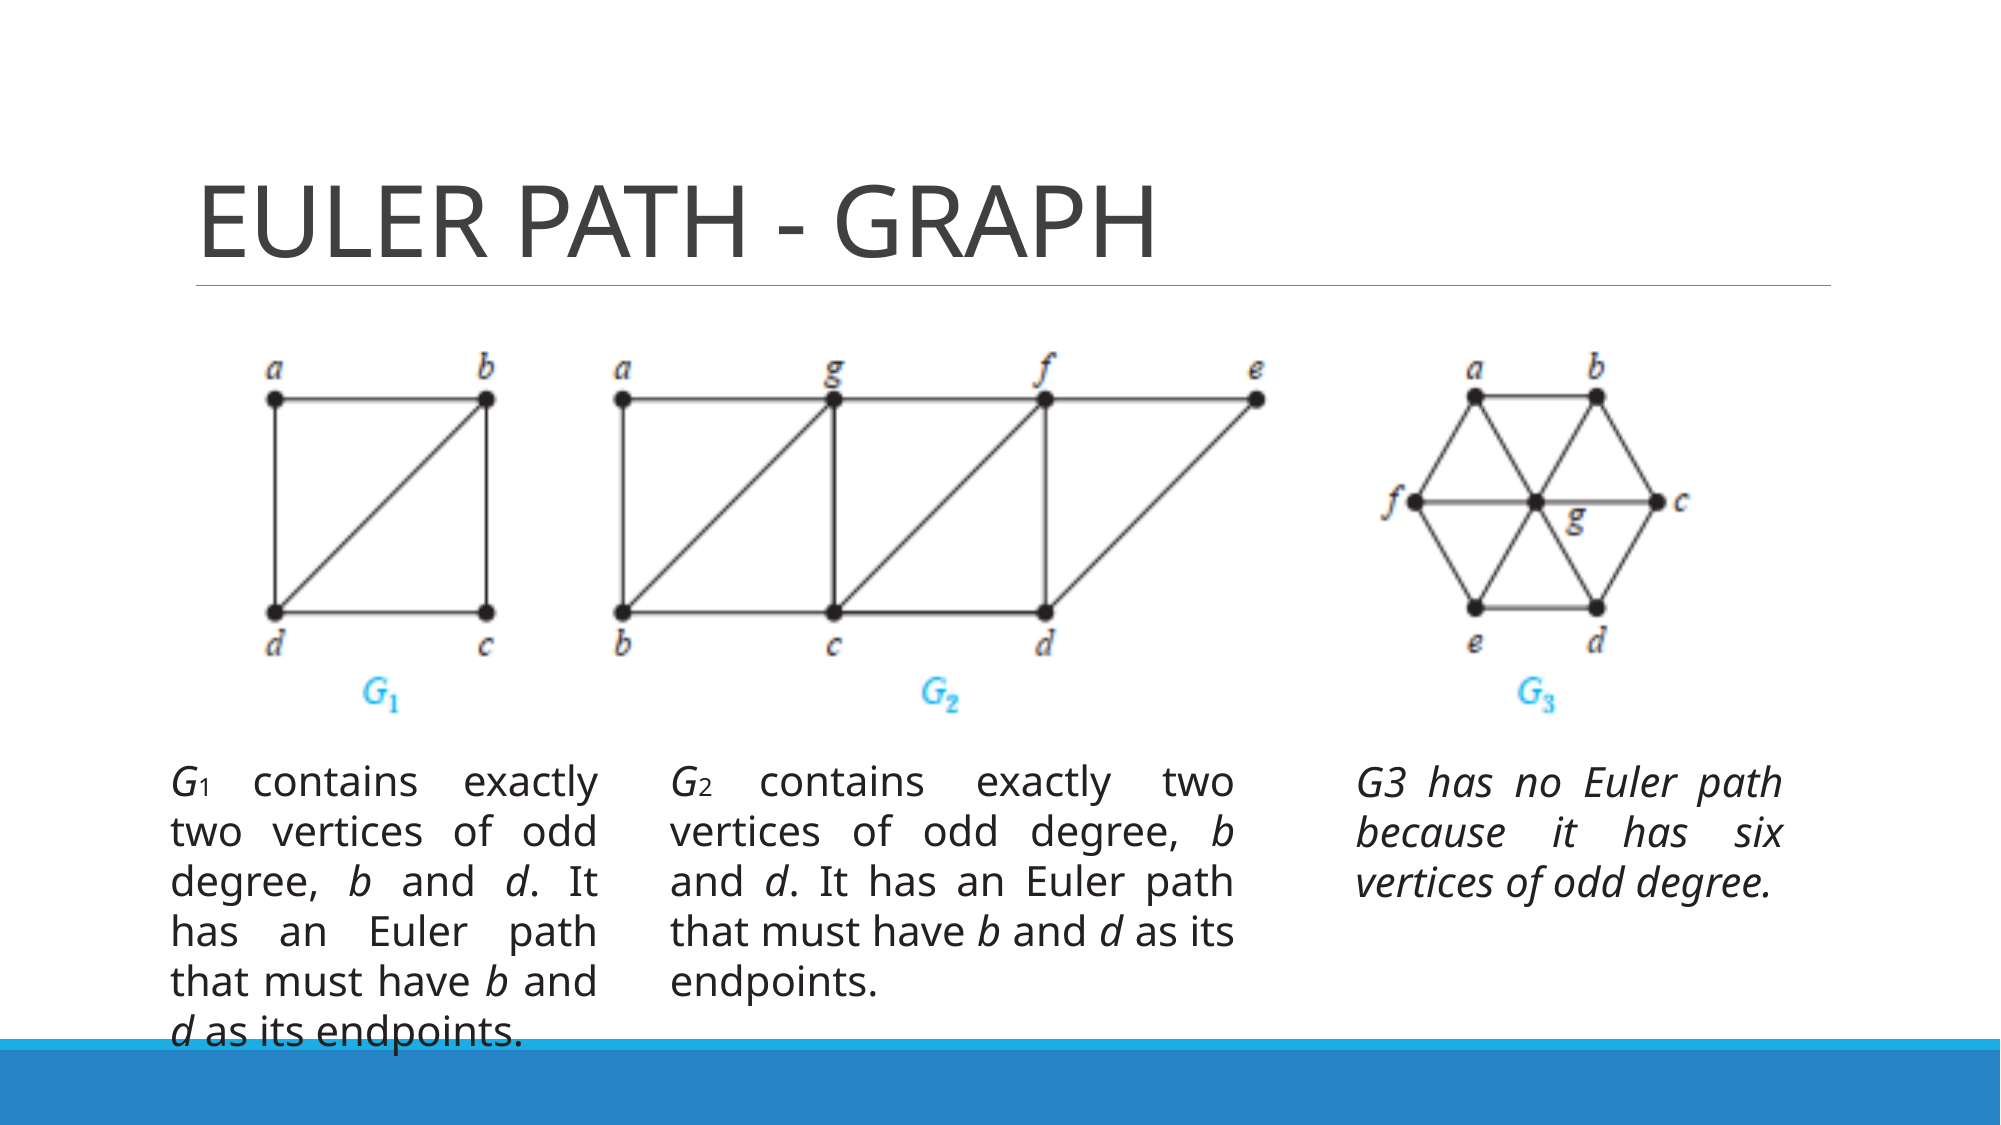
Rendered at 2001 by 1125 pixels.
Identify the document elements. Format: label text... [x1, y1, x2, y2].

text_box G3 has no Euler path because it has six vertices of odd degree. [1340, 748, 1799, 964]
text_box G2 contains exactly two vertices of odd degree, b and d. It has an Euler path that must have b and d as its endpoints. [655, 756, 1250, 1012]
picture [217, 308, 1739, 748]
text_box G1 contains exactly two vertices of odd degree, b and d. It has an Euler path that must have b and d as its endpoints. [155, 747, 614, 1062]
title EULER PATH - GRAPH [180, 47, 1830, 285]
